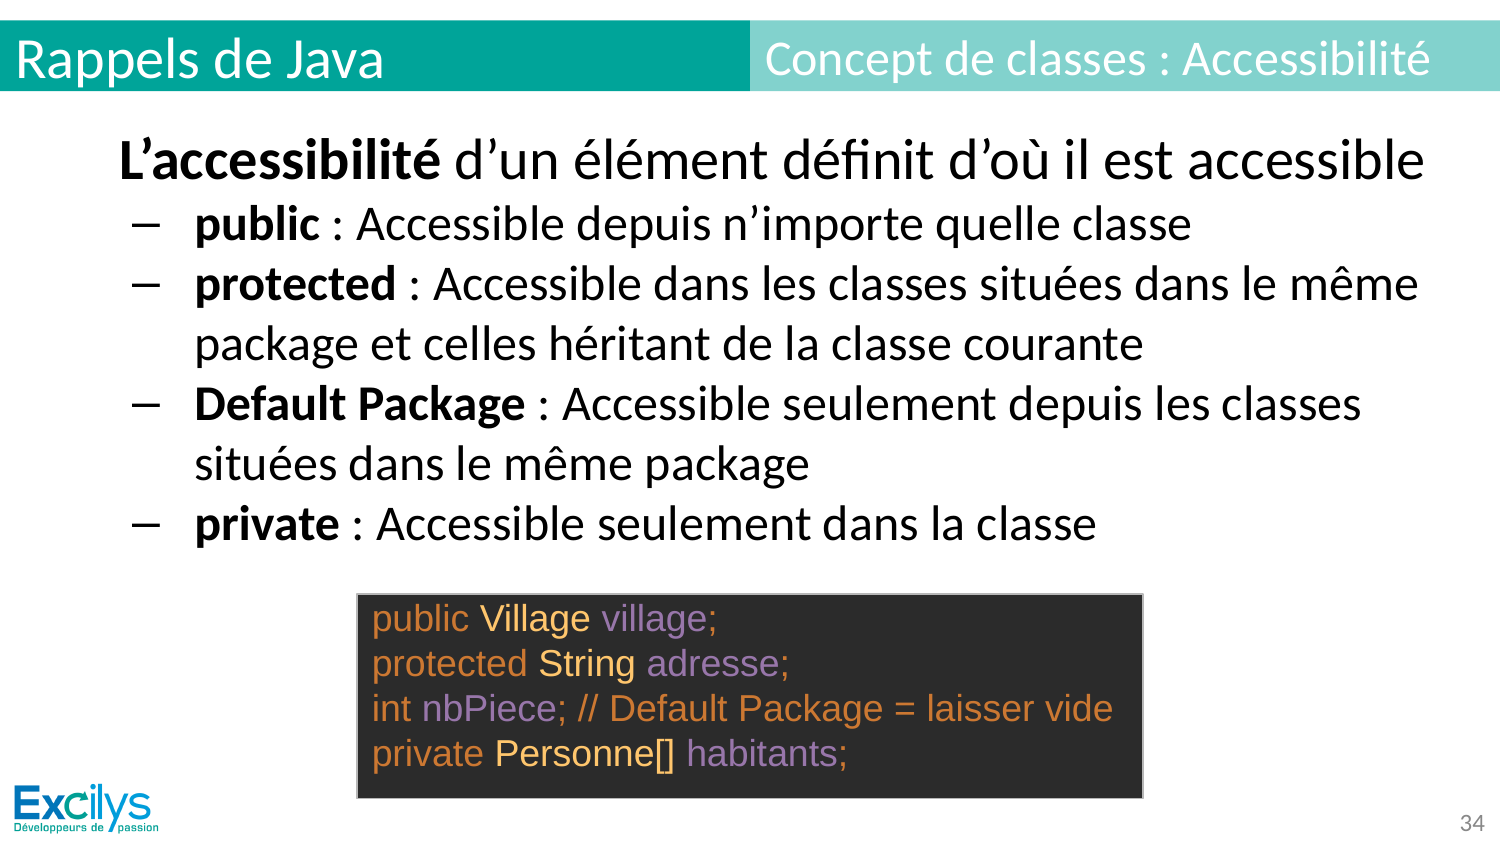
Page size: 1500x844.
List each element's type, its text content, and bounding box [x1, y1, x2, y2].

title Rappels de Java [0, 20, 750, 92]
picture [111, 799, 121, 810]
picture [11, 764, 160, 844]
text_box public Village village; protected String adresse; int nbPiece; // Default Package = laisser vide private Personne[] habitants; [356, 594, 1143, 799]
slide_number ‹#› [1319, 798, 1500, 844]
list Concept de classes : Accessibilité [750, 20, 1500, 92]
list L’accessibilité d’un élément définit d’où il est accessible public : Accessible depuis n’importe quelle classe protected : Accessible dans les classes situées dans le même package et celles héritant de la classe courante Default Package : Accessible seulement depuis les classes situées dans le même package private : Accessible seulement dans la classe [29, 113, 1471, 799]
